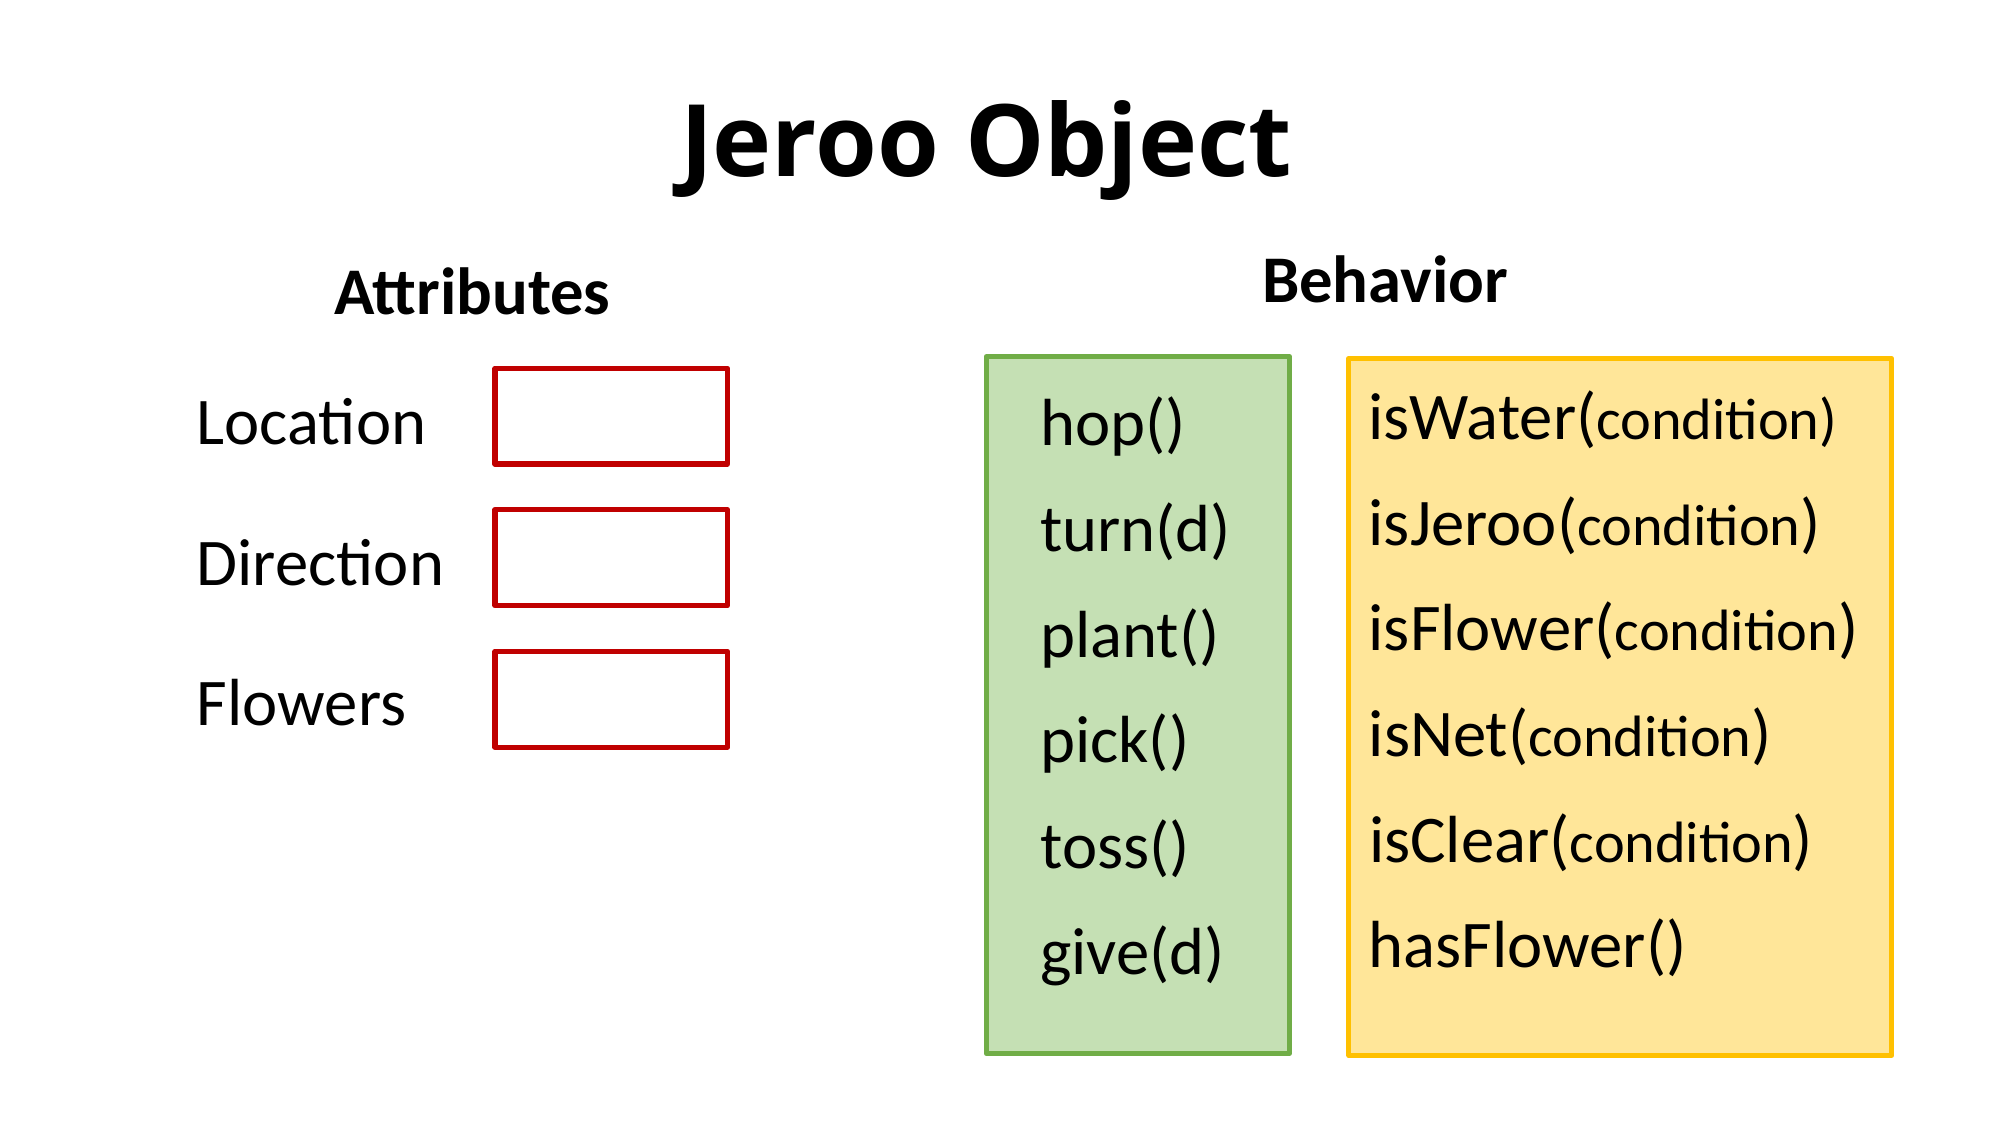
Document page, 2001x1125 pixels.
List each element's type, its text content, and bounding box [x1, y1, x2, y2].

text_box Behavior [1247, 228, 1524, 324]
title Jeroo Object [123, 34, 1849, 253]
text_box [495, 509, 728, 606]
text_box [495, 368, 728, 465]
text_box Location [181, 370, 495, 466]
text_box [1353, 365, 1916, 990]
text_box Attributes [319, 240, 626, 336]
text_box Direction [181, 511, 495, 606]
text_box [1348, 990, 1892, 1056]
text_box [495, 651, 728, 748]
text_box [1025, 371, 1383, 997]
text_box [1348, 358, 1892, 371]
text_box [986, 356, 1290, 1054]
text_box Flowers [181, 651, 495, 746]
